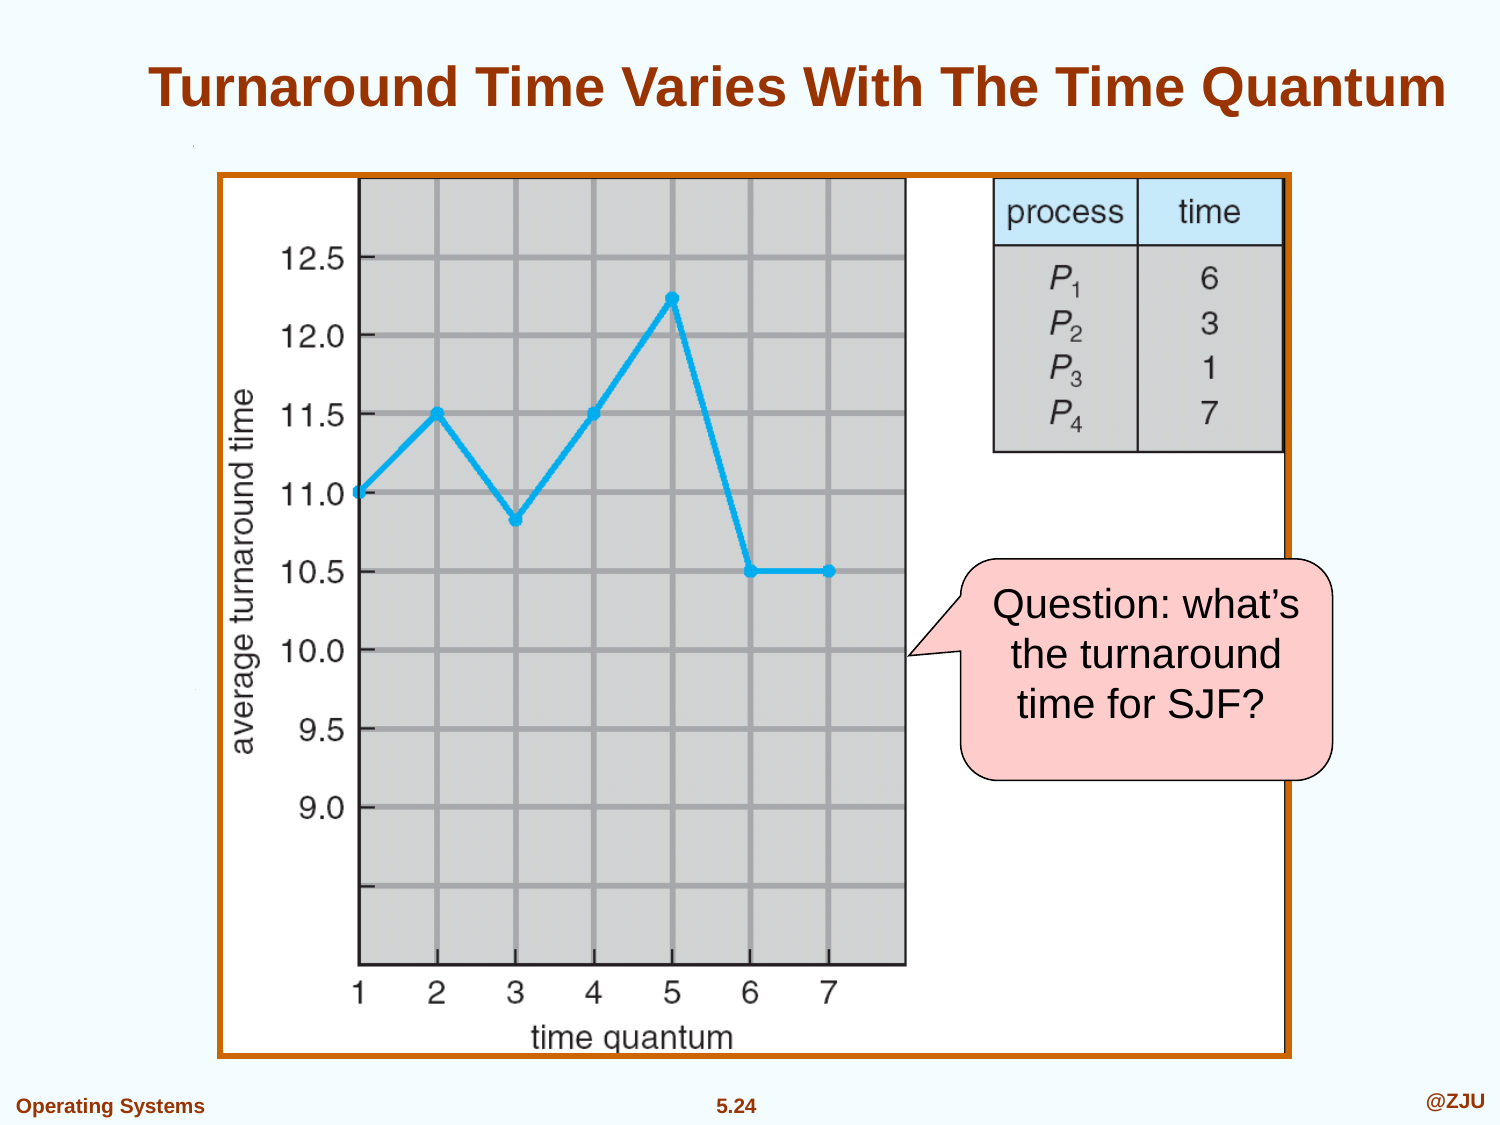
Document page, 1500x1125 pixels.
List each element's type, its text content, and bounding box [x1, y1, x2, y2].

picture [222, 178, 1286, 1054]
text_box Question: what’s the turnaround time for SJF? [1291, 558, 1333, 781]
title Turnaround Time Varies With The Time Quantum [110, 50, 1487, 126]
